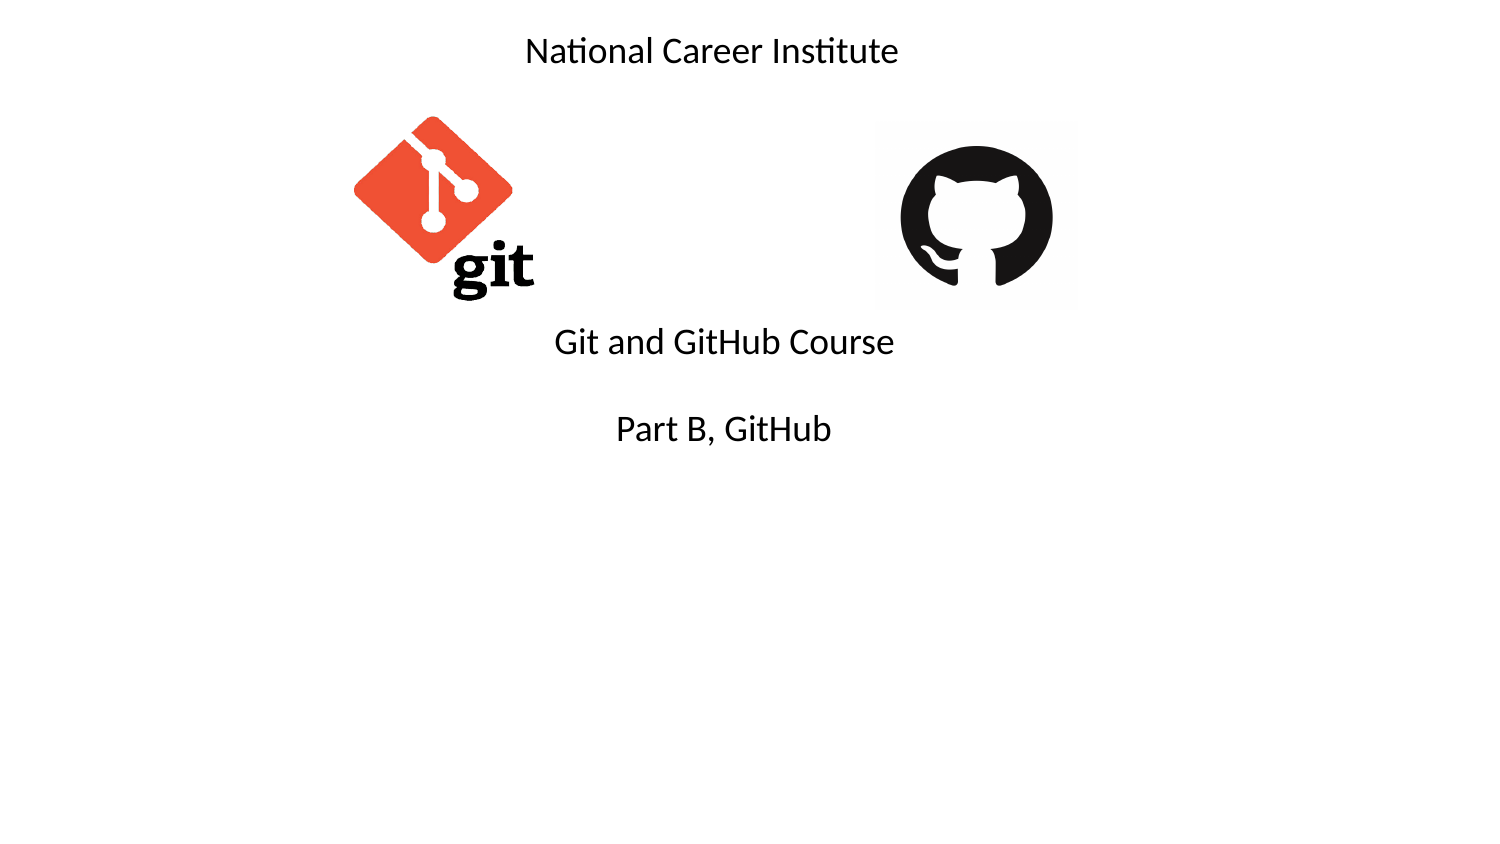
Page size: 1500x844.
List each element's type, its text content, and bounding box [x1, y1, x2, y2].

picture [874, 121, 1078, 310]
picture [262, 109, 638, 311]
text_box Part B, GitHub [601, 396, 847, 457]
text_box Git and GitHub Course [539, 309, 911, 370]
